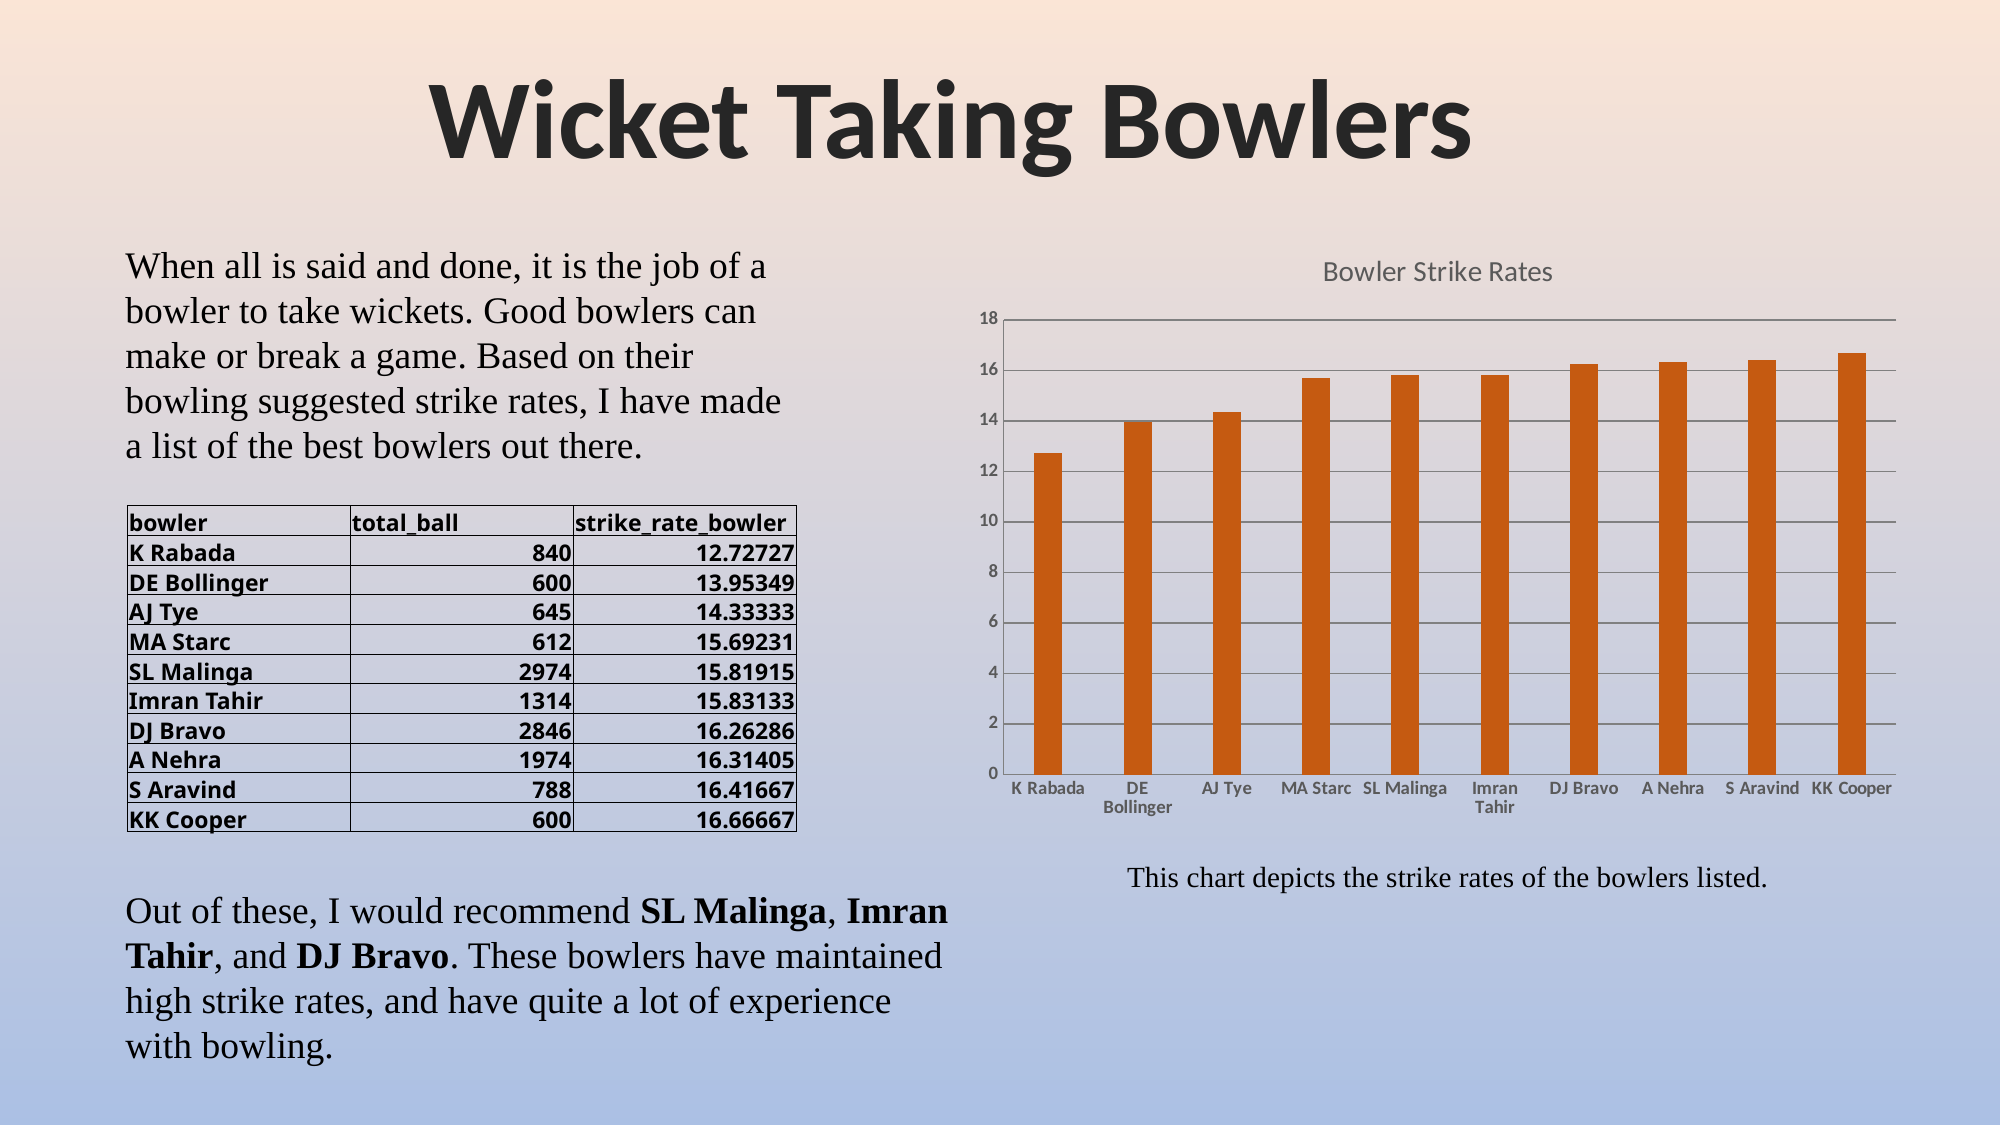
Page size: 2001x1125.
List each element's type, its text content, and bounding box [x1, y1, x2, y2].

chart [959, 231, 1916, 831]
table_header bowler [128, 506, 350, 535]
table_header strike_rate_bowler [574, 506, 796, 535]
table_cell 13.95349 [574, 566, 796, 594]
table_cell 16.31405 [574, 744, 796, 772]
text_box This chart depicts the strike rates of the bowlers listed. [1112, 850, 1798, 901]
table_cell 15.69231 [574, 625, 796, 654]
table_cell 840 [351, 536, 573, 565]
table_cell 645 [351, 595, 573, 624]
table_cell 15.83133 [574, 684, 796, 713]
table_cell 16.66667 [574, 803, 796, 831]
table_cell S Aravind [128, 773, 350, 802]
table_cell AJ Tye [128, 595, 350, 624]
table_cell KK Cooper [128, 803, 350, 831]
table_cell 600 [351, 566, 573, 594]
table_cell 2974 [351, 655, 573, 683]
table_cell DJ Bravo [128, 714, 350, 743]
table_cell 600 [351, 803, 573, 831]
table_cell SL Malinga [128, 655, 350, 683]
table_cell 1314 [351, 684, 573, 713]
table_cell DE Bollinger [128, 566, 350, 594]
table_cell 15.81915 [574, 655, 796, 683]
text_box Out of these, I would recommend SL Malinga, Imran Tahir, and DJ Bravo. These bowlers have maintained high strike rates, and have quite a lot of experience with bowling. [110, 879, 981, 1074]
table_cell 16.41667 [574, 773, 796, 802]
text_box Wicket Taking Bowlers [413, 39, 1490, 189]
table_cell 1974 [351, 744, 573, 772]
table_cell 16.26286 [574, 714, 796, 743]
table_cell A Nehra [128, 744, 350, 772]
table_cell 612 [351, 625, 573, 654]
table_cell 788 [351, 773, 573, 802]
table_cell Imran Tahir [128, 684, 350, 713]
table_cell 14.33333 [574, 595, 796, 624]
text_box When all is said and done, it is the job of a bowler to take wickets. Good bowlers can make or break a game. Based on their bowling suggested strike rates, I have made a list of the best bowlers out there. [110, 233, 822, 474]
table_header total_ball [351, 506, 573, 535]
table_cell 12.72727 [574, 536, 796, 565]
table_cell K Rabada [128, 536, 350, 565]
table_cell 2846 [351, 714, 573, 743]
table_cell MA Starc [128, 625, 350, 654]
